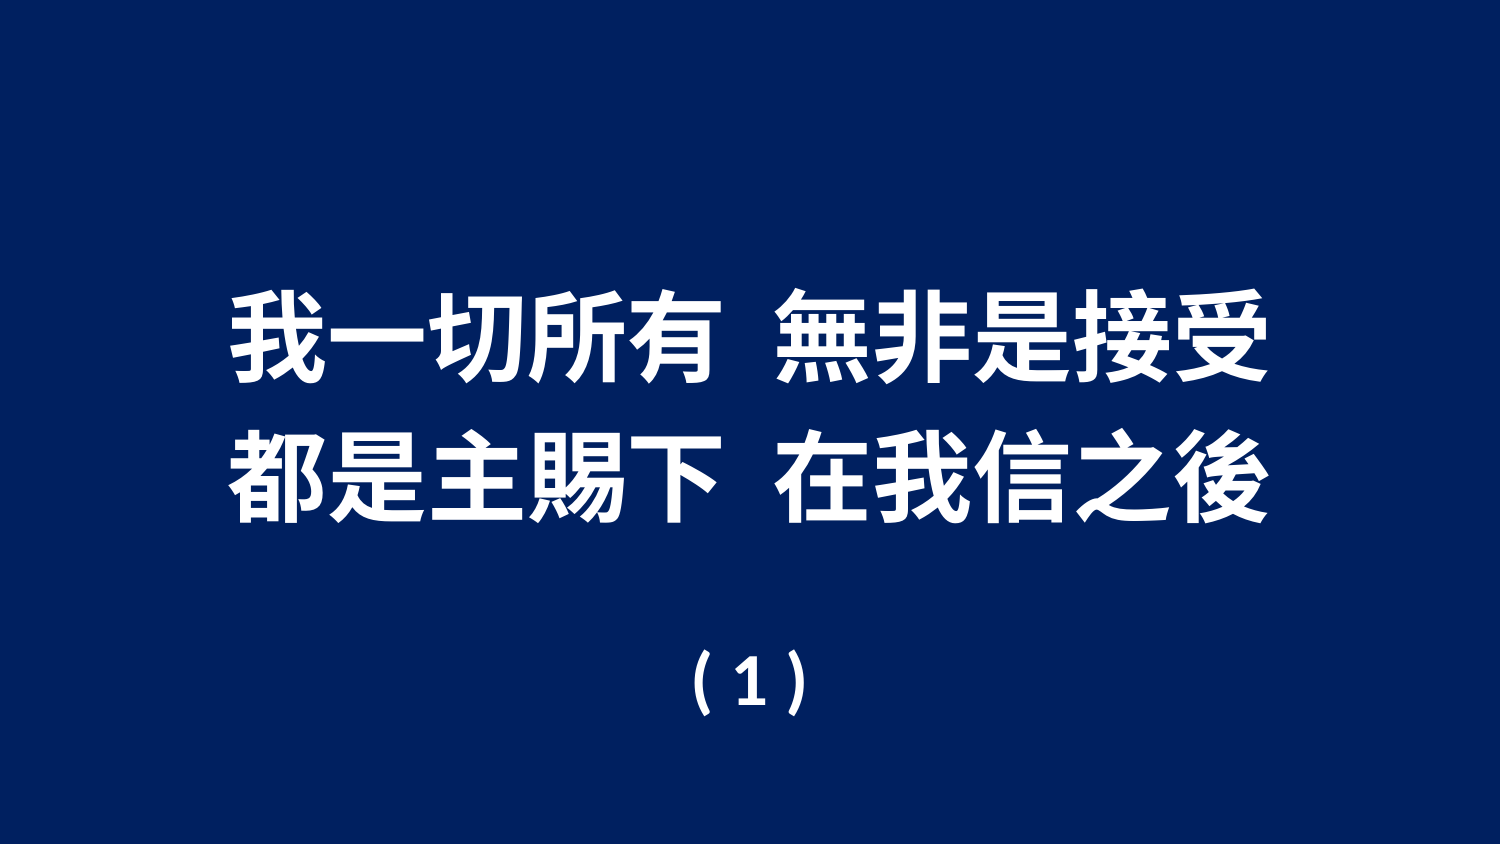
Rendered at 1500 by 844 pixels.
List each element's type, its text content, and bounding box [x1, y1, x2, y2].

list 我一切所有 無非是接受 都是主賜下 在我信之後 [0, 256, 1500, 553]
text_box ( 1 ) [0, 622, 1500, 728]
